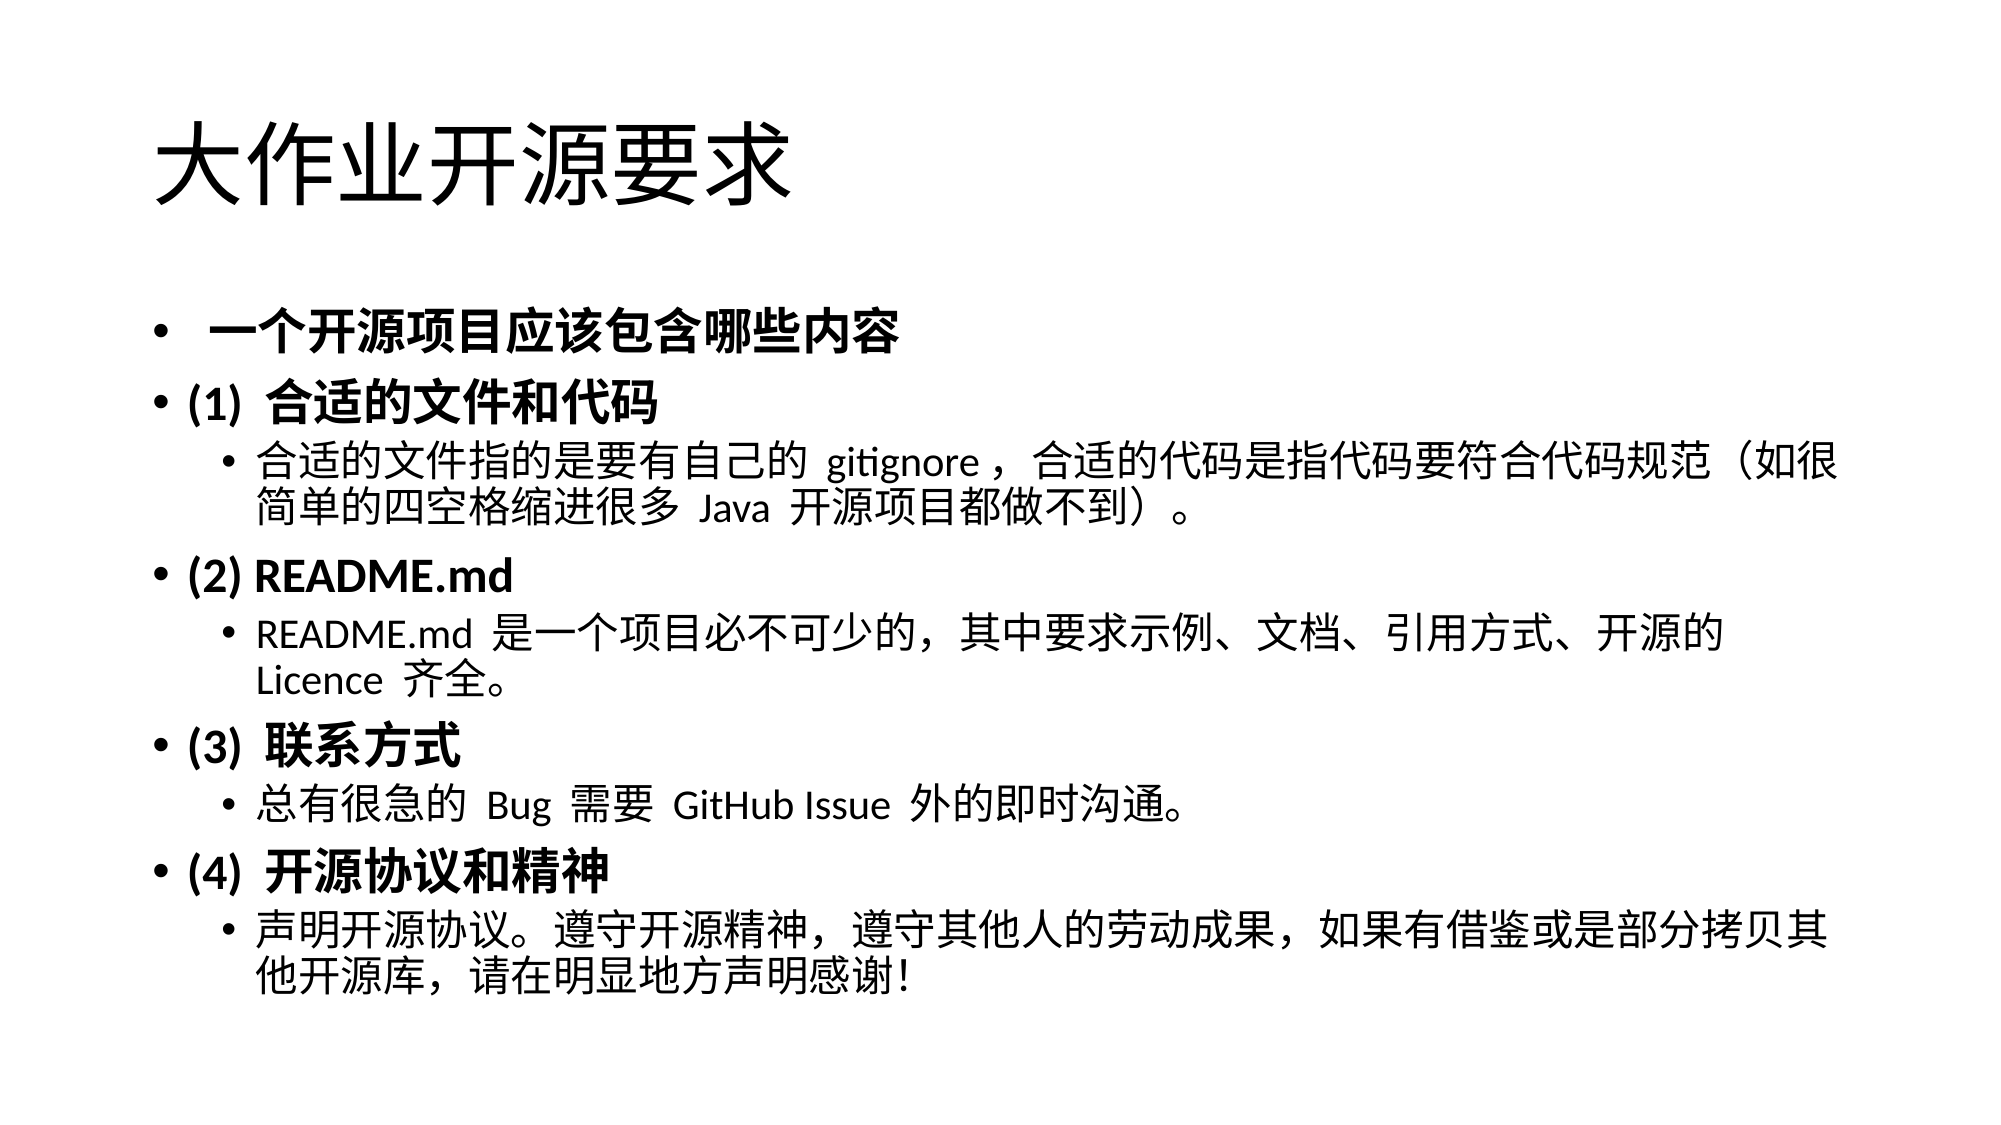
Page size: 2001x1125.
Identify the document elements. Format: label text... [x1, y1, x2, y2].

title 大作业开源要求 [137, 59, 1863, 278]
list 一个开源项目应该包含哪些内容 (1) 合适的文件和代码 合适的文件指的是要有自己的 gitignore，合适的代码是指代码要符合代码规范（如很简单的四空格缩进很多 Java 开源项目都做不到）。 (2) README.md README.md 是一个项目必不可少的，其中要求示例、文档、引用方式、开源的 Licence 齐全。 (3) 联系方式 总有很急的 Bug 需要 GitHub Issue 外的即时沟通。 (4) 开源协议和精神 声明开源协议。遵守开源精神，遵守其他人的劳动成果，如果有借鉴或是部分拷贝其他开源库，请在明显地方声明感谢！ [137, 299, 1863, 1014]
